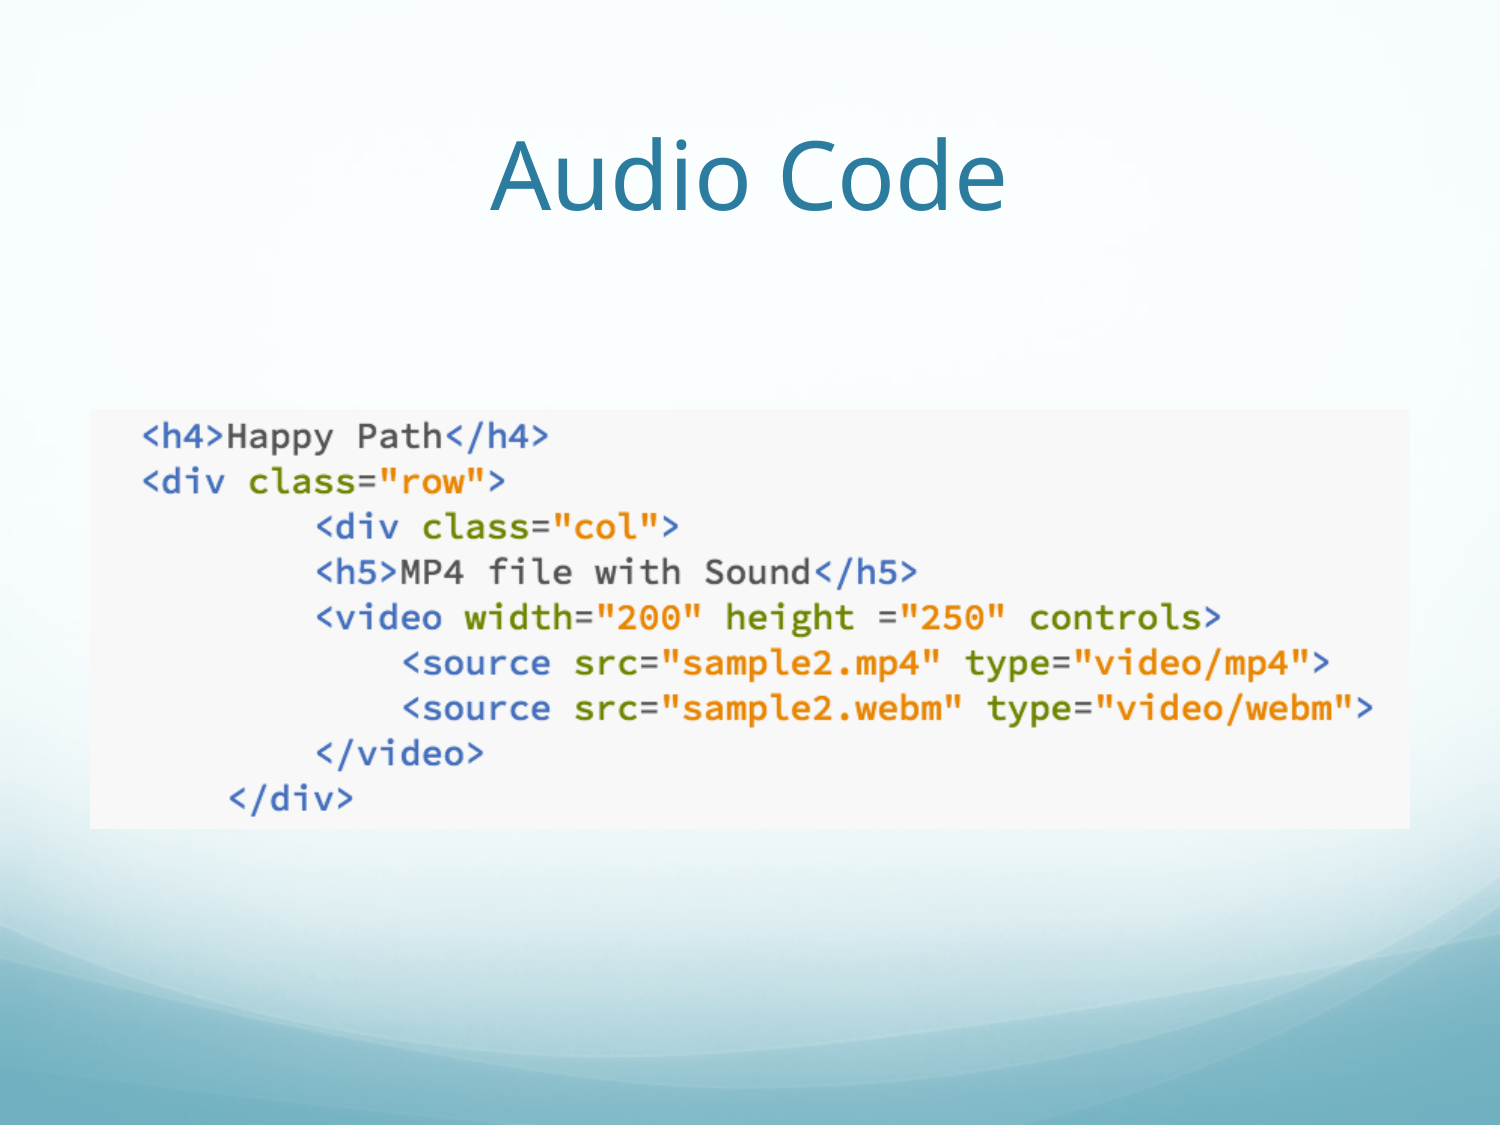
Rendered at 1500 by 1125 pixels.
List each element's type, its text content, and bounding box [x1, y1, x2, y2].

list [89, 261, 1410, 976]
title Audio Code [90, 17, 1410, 237]
